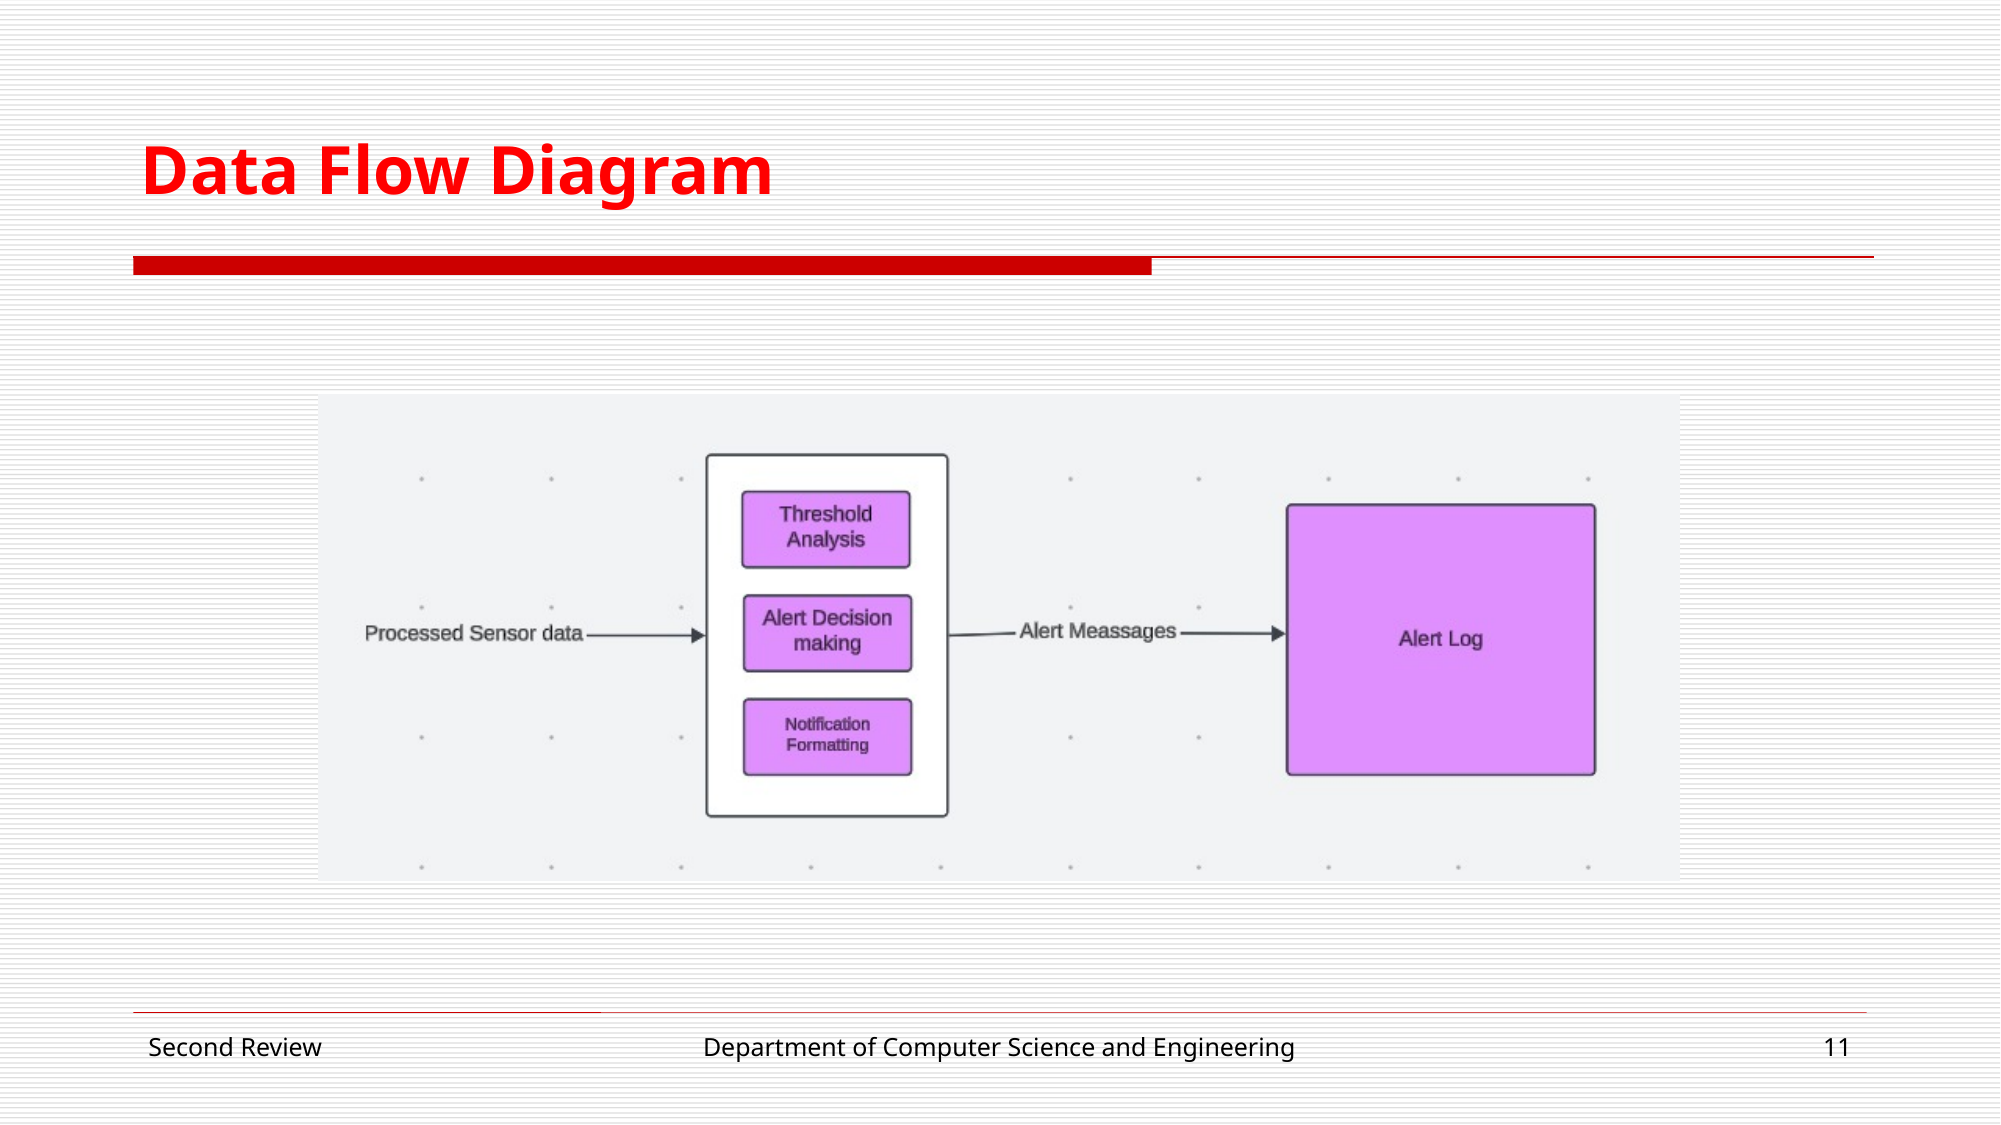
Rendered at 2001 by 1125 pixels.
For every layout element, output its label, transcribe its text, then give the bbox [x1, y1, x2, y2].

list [318, 394, 1680, 881]
footer Department of Computer Science and Engineering [683, 1024, 1317, 1103]
slide_number 11 [1433, 1024, 1867, 1103]
title Data Flow Diagram [125, 50, 1876, 216]
slide_number Second Review [133, 1024, 567, 1103]
picture [0, 0, 2001, 1125]
